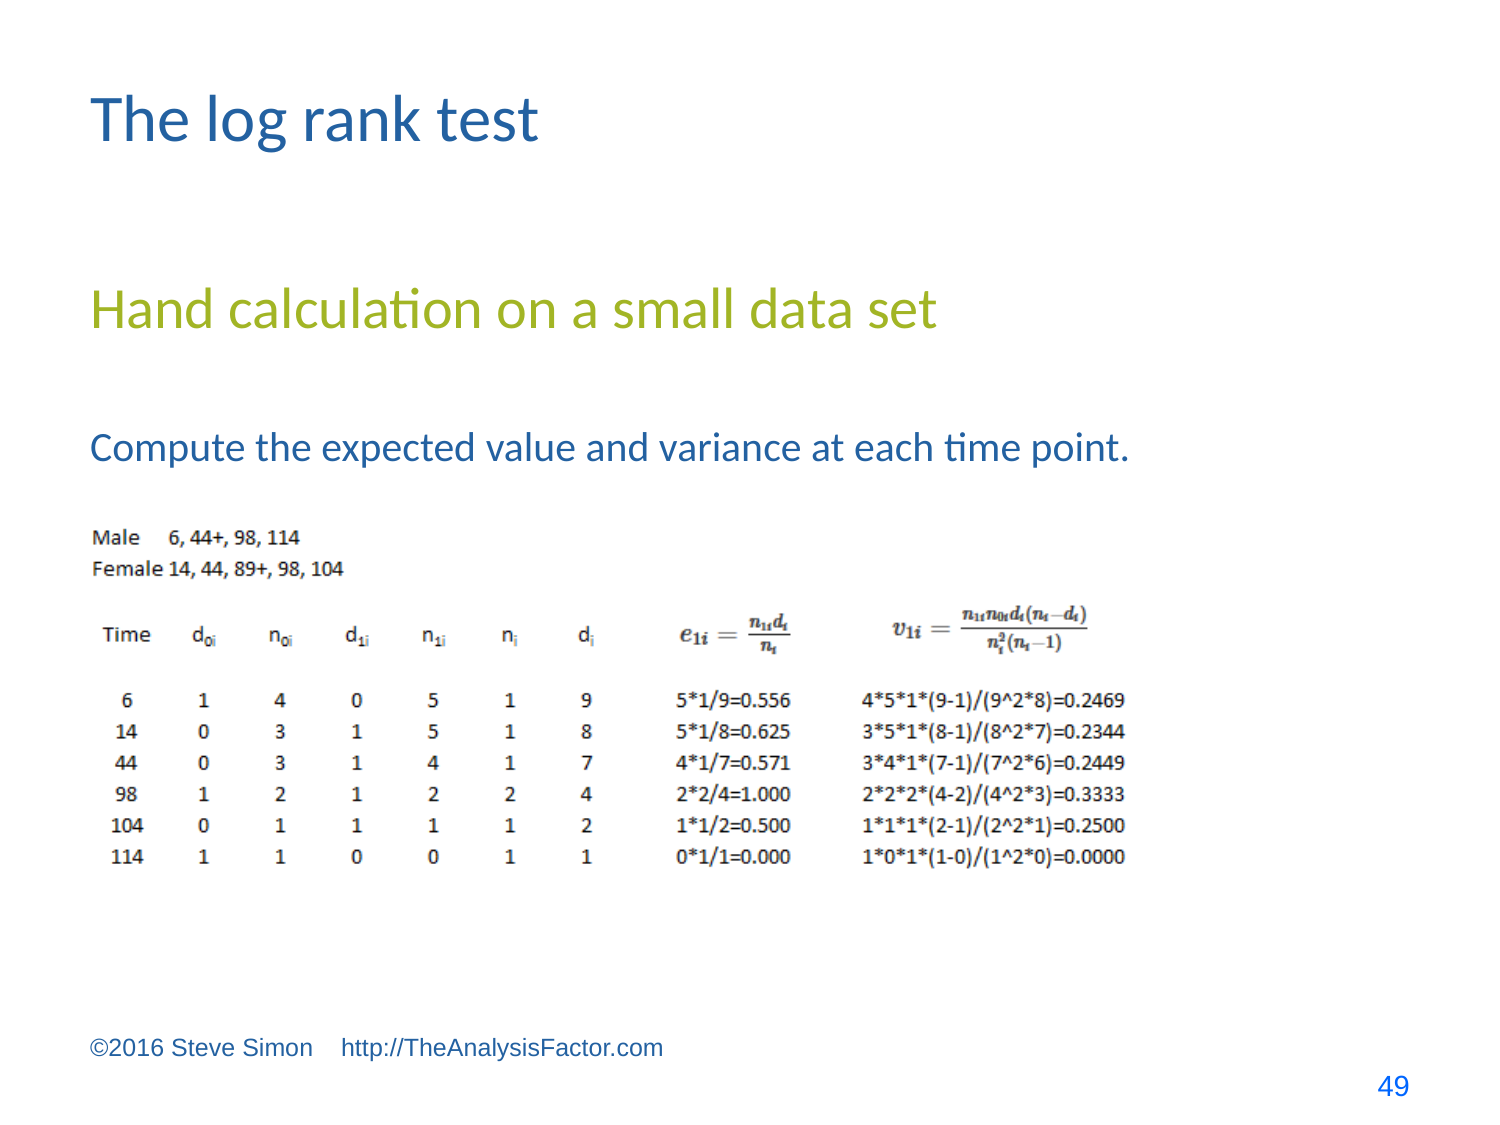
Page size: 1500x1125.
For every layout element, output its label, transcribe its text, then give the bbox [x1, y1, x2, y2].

footer ©2016 Steve Simon http://TheAnalysisFactor.com [75, 1024, 1338, 1103]
slide_number 49 [1275, 1025, 1425, 1104]
picture [74, 512, 1158, 890]
list Hand calculation on a small data set [75, 262, 1425, 350]
title The log rank test [75, 62, 1425, 163]
list Compute the expected value and variance at each time point. [75, 412, 1425, 800]
